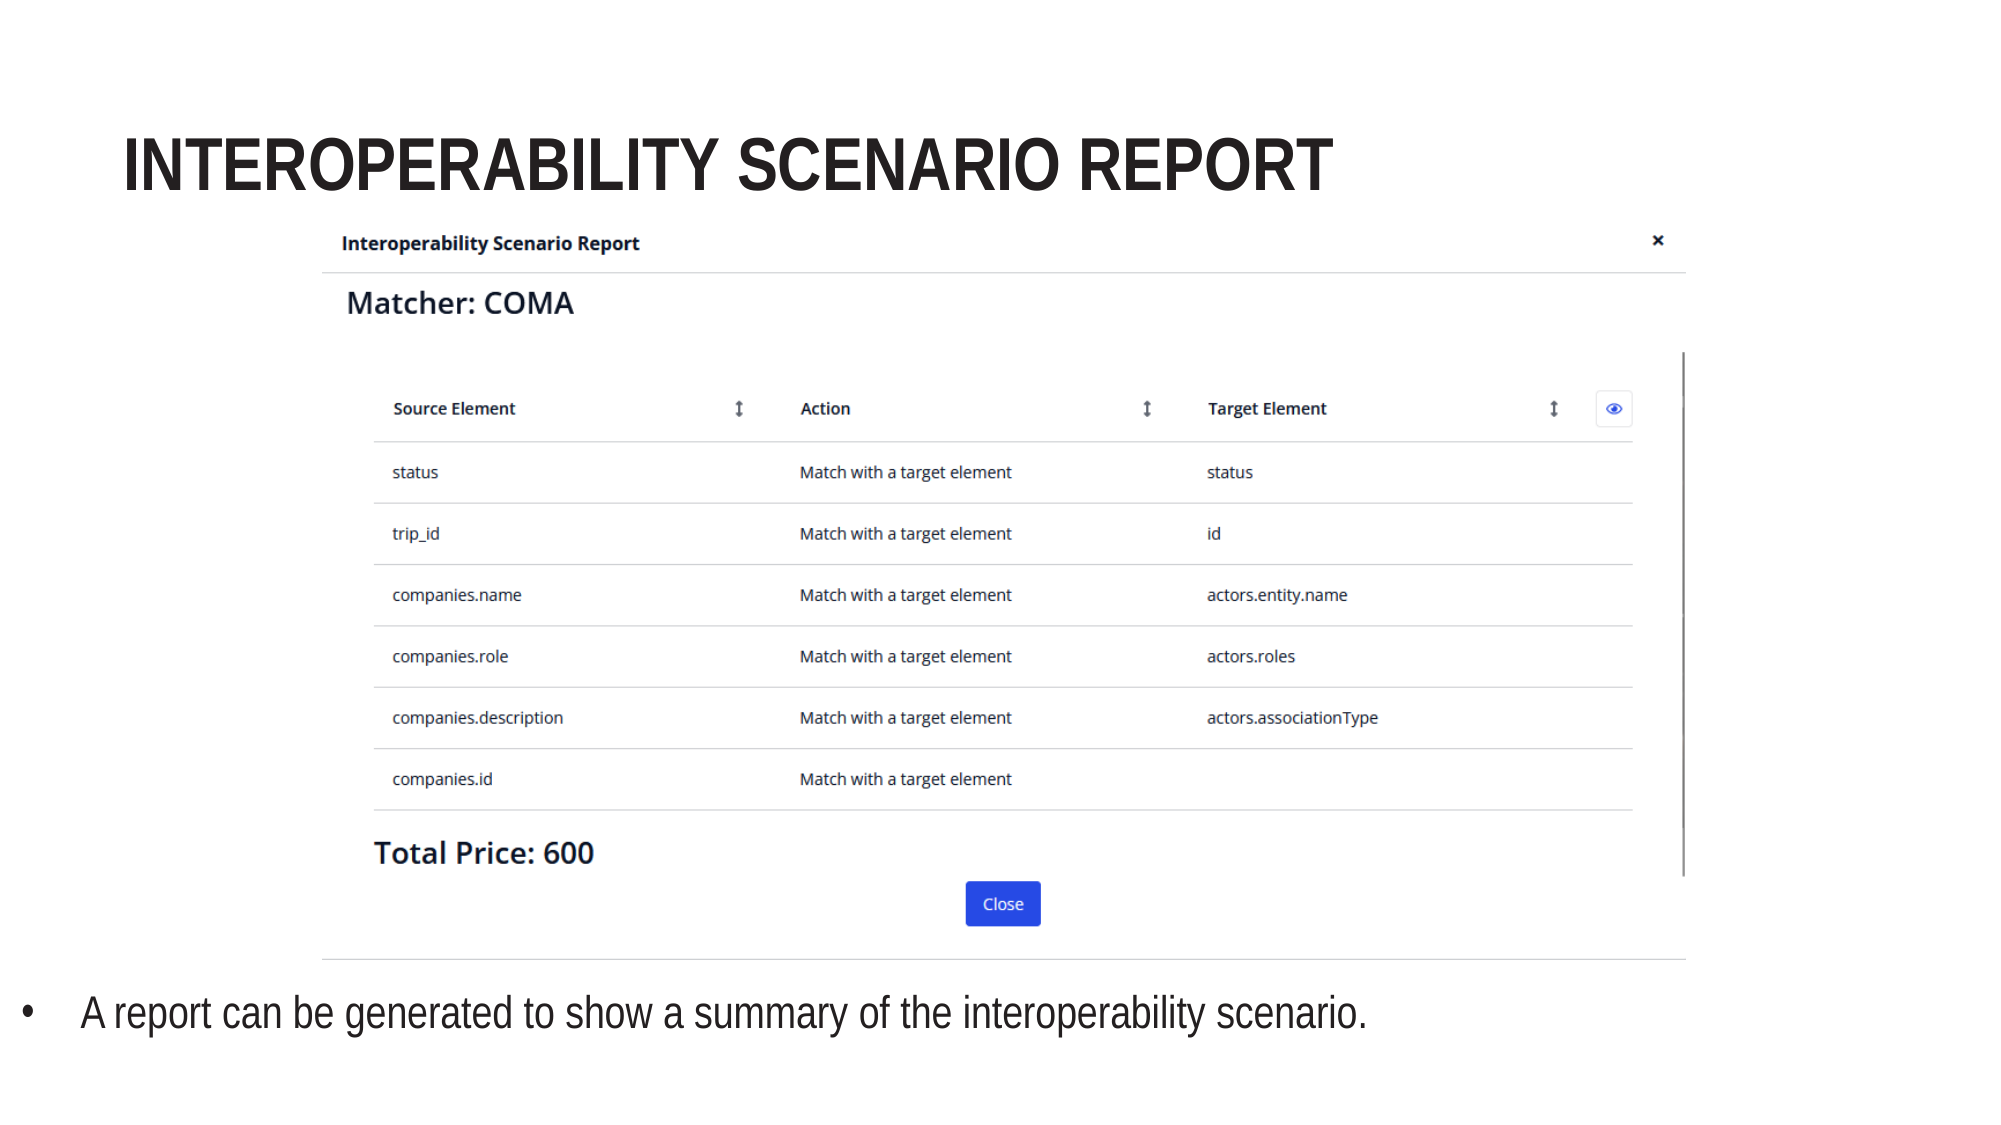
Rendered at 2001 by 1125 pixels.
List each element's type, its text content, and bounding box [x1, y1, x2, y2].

text_box A report can be generated to show a summary of the interoperability scenario. [21, 985, 1772, 1064]
title Interoperability Scenario report [124, 124, 1937, 284]
picture [322, 219, 1686, 960]
